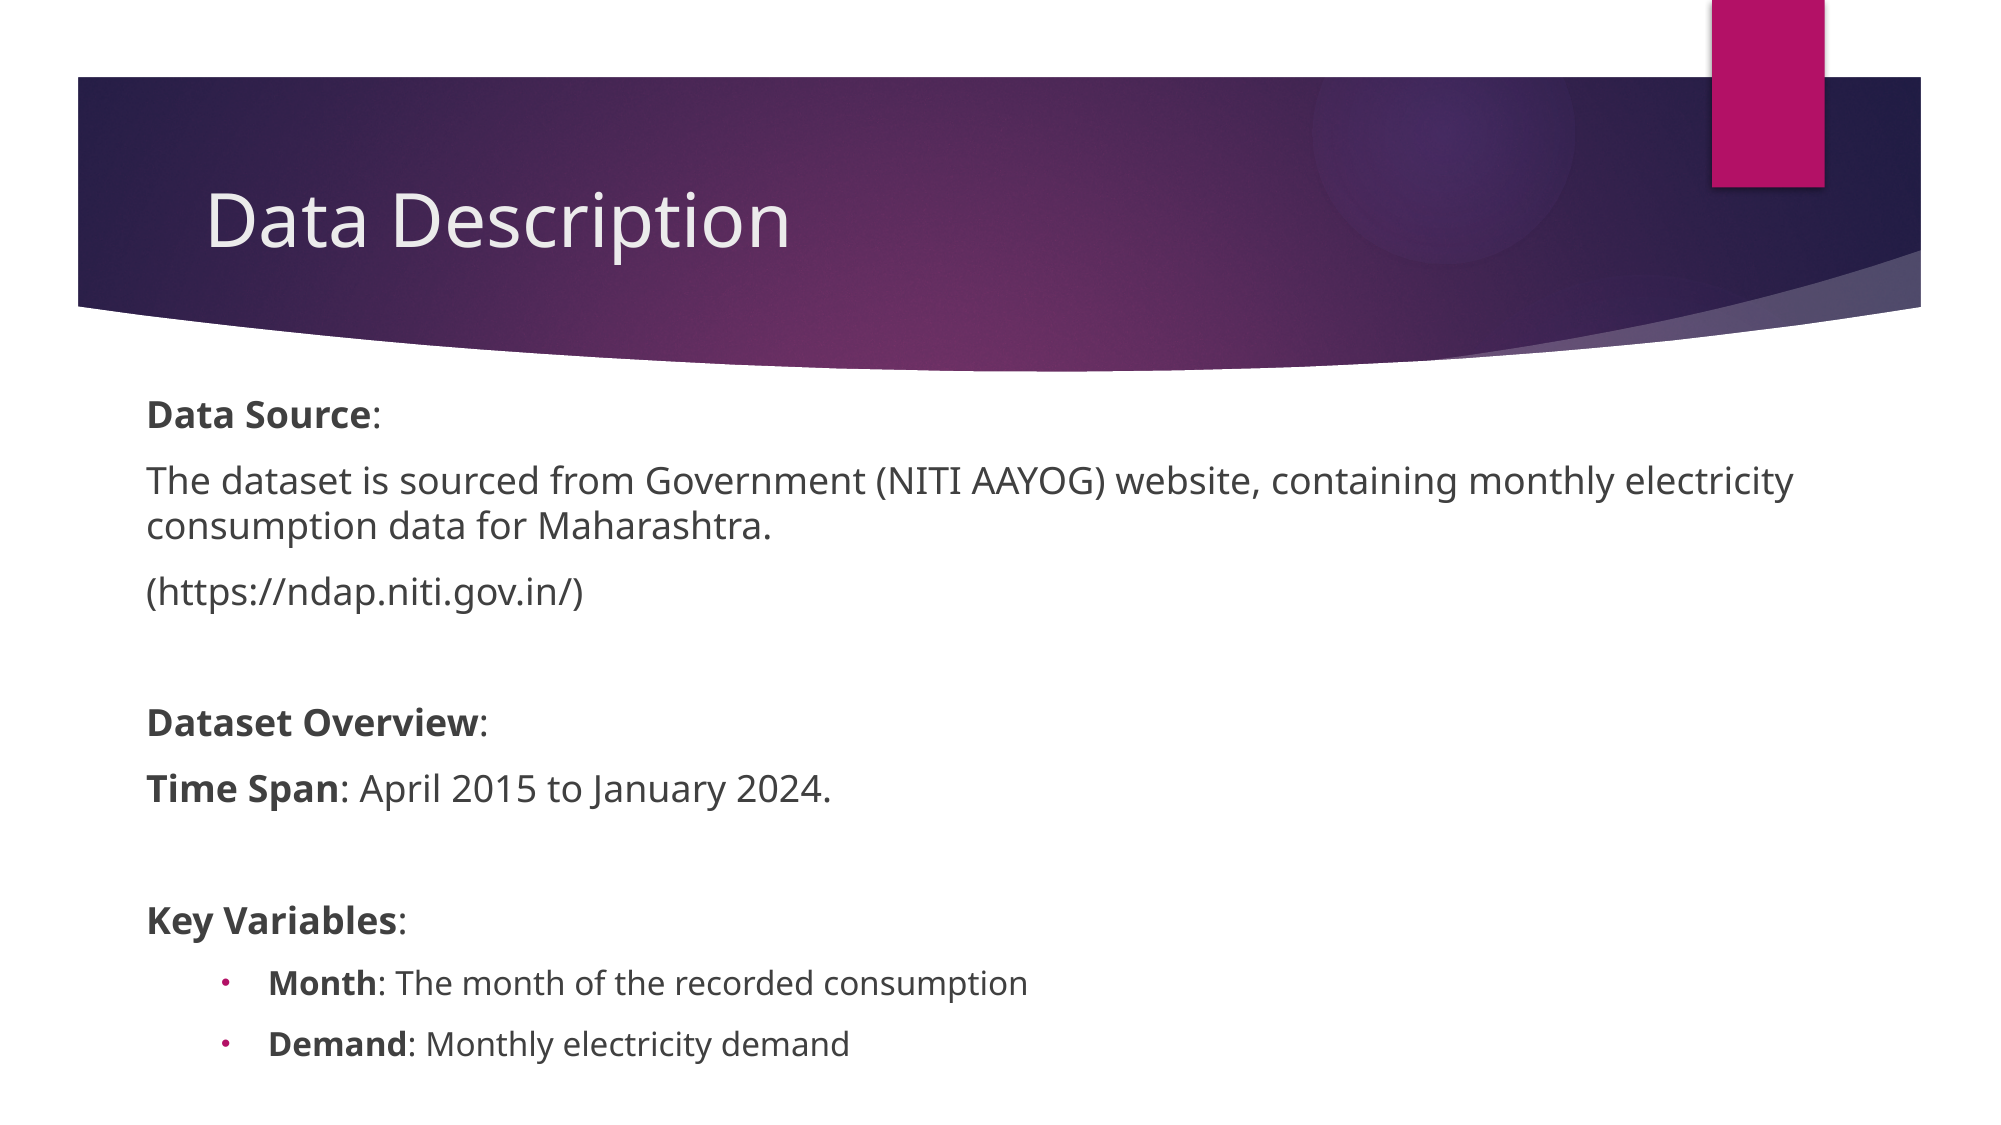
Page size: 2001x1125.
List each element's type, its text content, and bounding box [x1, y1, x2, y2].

title Data Description [189, 159, 1627, 276]
list Data Source: The dataset is sourced from Government (NITI AAYOG) website, containing monthly electricity consumption data for Maharashtra. (https://ndap.niti.gov.in/) Dataset Overview: Time Span: April 2015 to January 2024. Key Variables: Month: The month of the recorded consumption Demand: Monthly electricity demand [131, 383, 1938, 1125]
